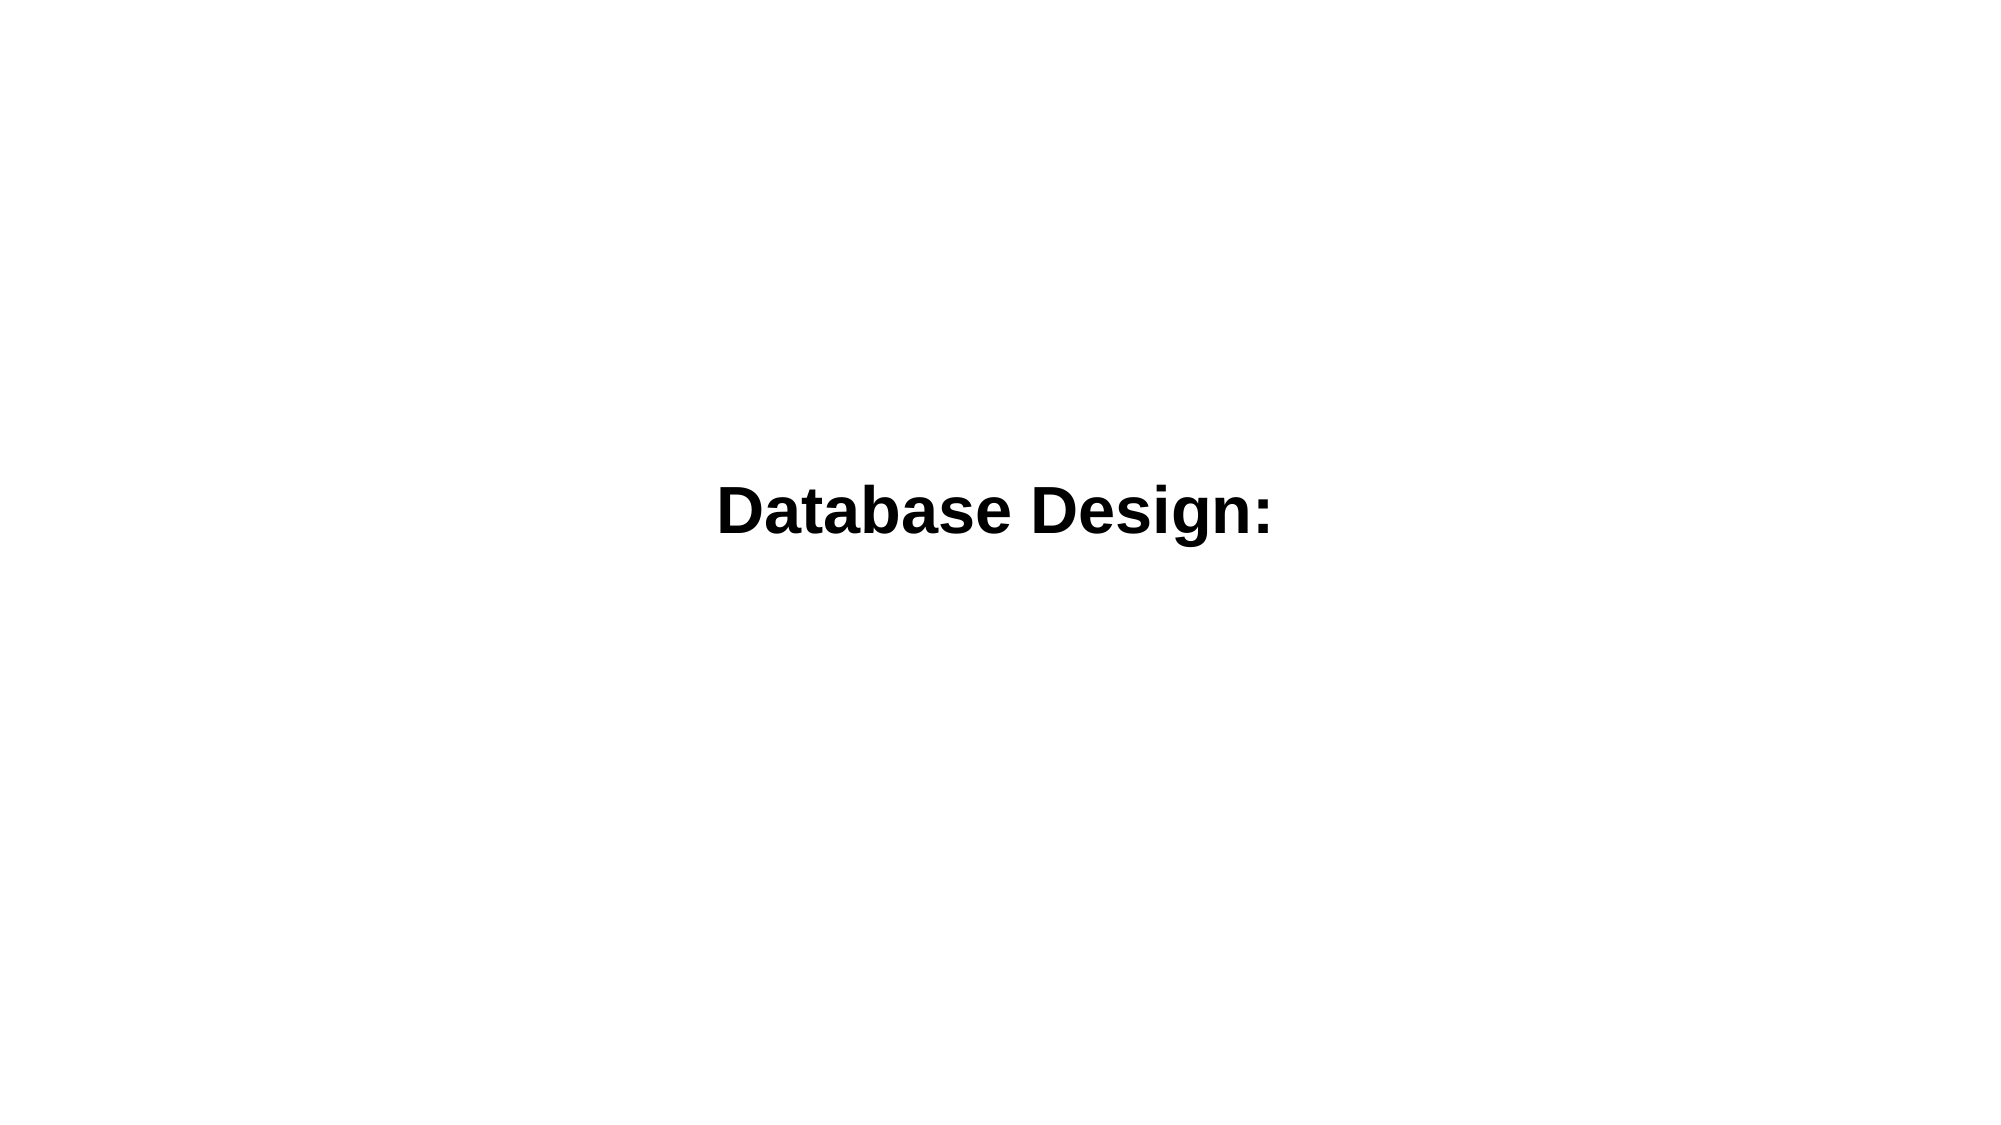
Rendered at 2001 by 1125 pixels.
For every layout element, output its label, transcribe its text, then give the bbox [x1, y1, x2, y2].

title Database Design: [133, 402, 1859, 621]
